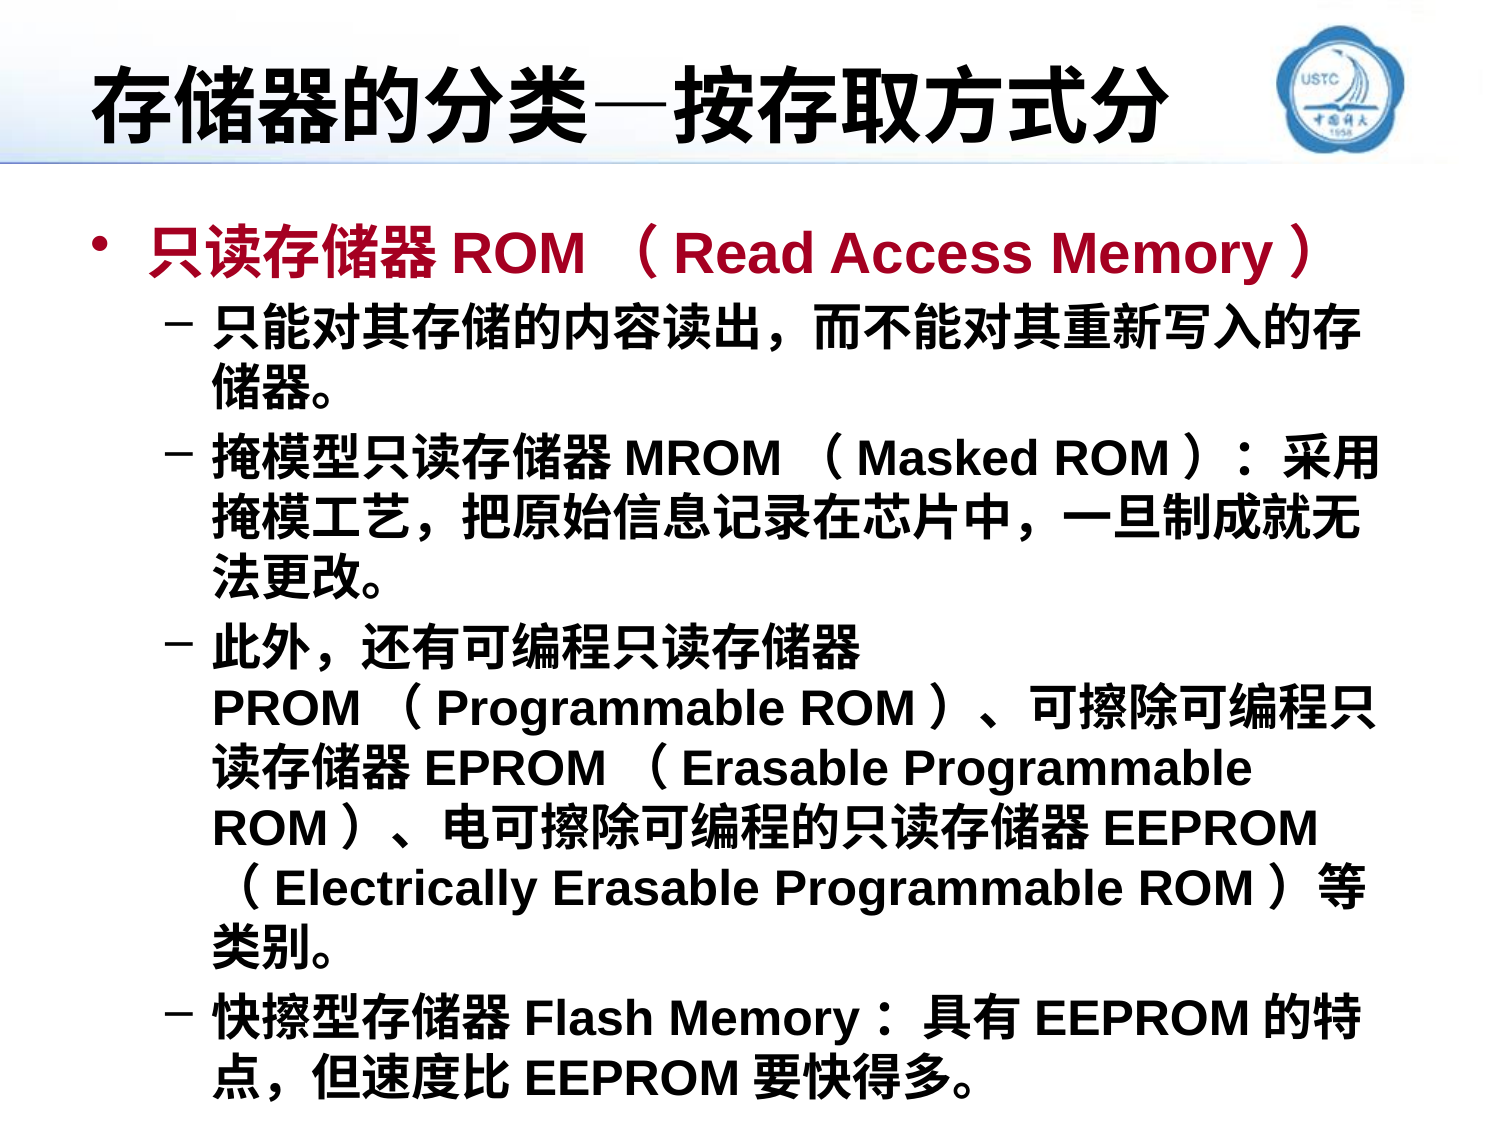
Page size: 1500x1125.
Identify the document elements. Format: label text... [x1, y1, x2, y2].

title 存储器的分类—按存取方式分 [75, 45, 1425, 161]
picture [0, 0, 1500, 164]
list 只读存储器ROM（Read Access Memory） 只能对其存储的内容读出，而不能对其重新写入的存储器。 掩模型只读存储器MROM（Masked ROM）：采用掩模工艺，把原始信息记录在芯片中，一旦制成就无法更改。 此外，还有可编程只读存储器PROM（Programmable ROM）、可擦除可编程只读存储器EPROM（Erasable Programmable ROM）、电可擦除可编程的只读存储器EEPROM（Electrically Erasable Programmable ROM）等类别。 快擦型存储器Flash Memory：具有EEPROM的特点，但速度比EEPROM要快得多。 [75, 208, 1425, 1094]
